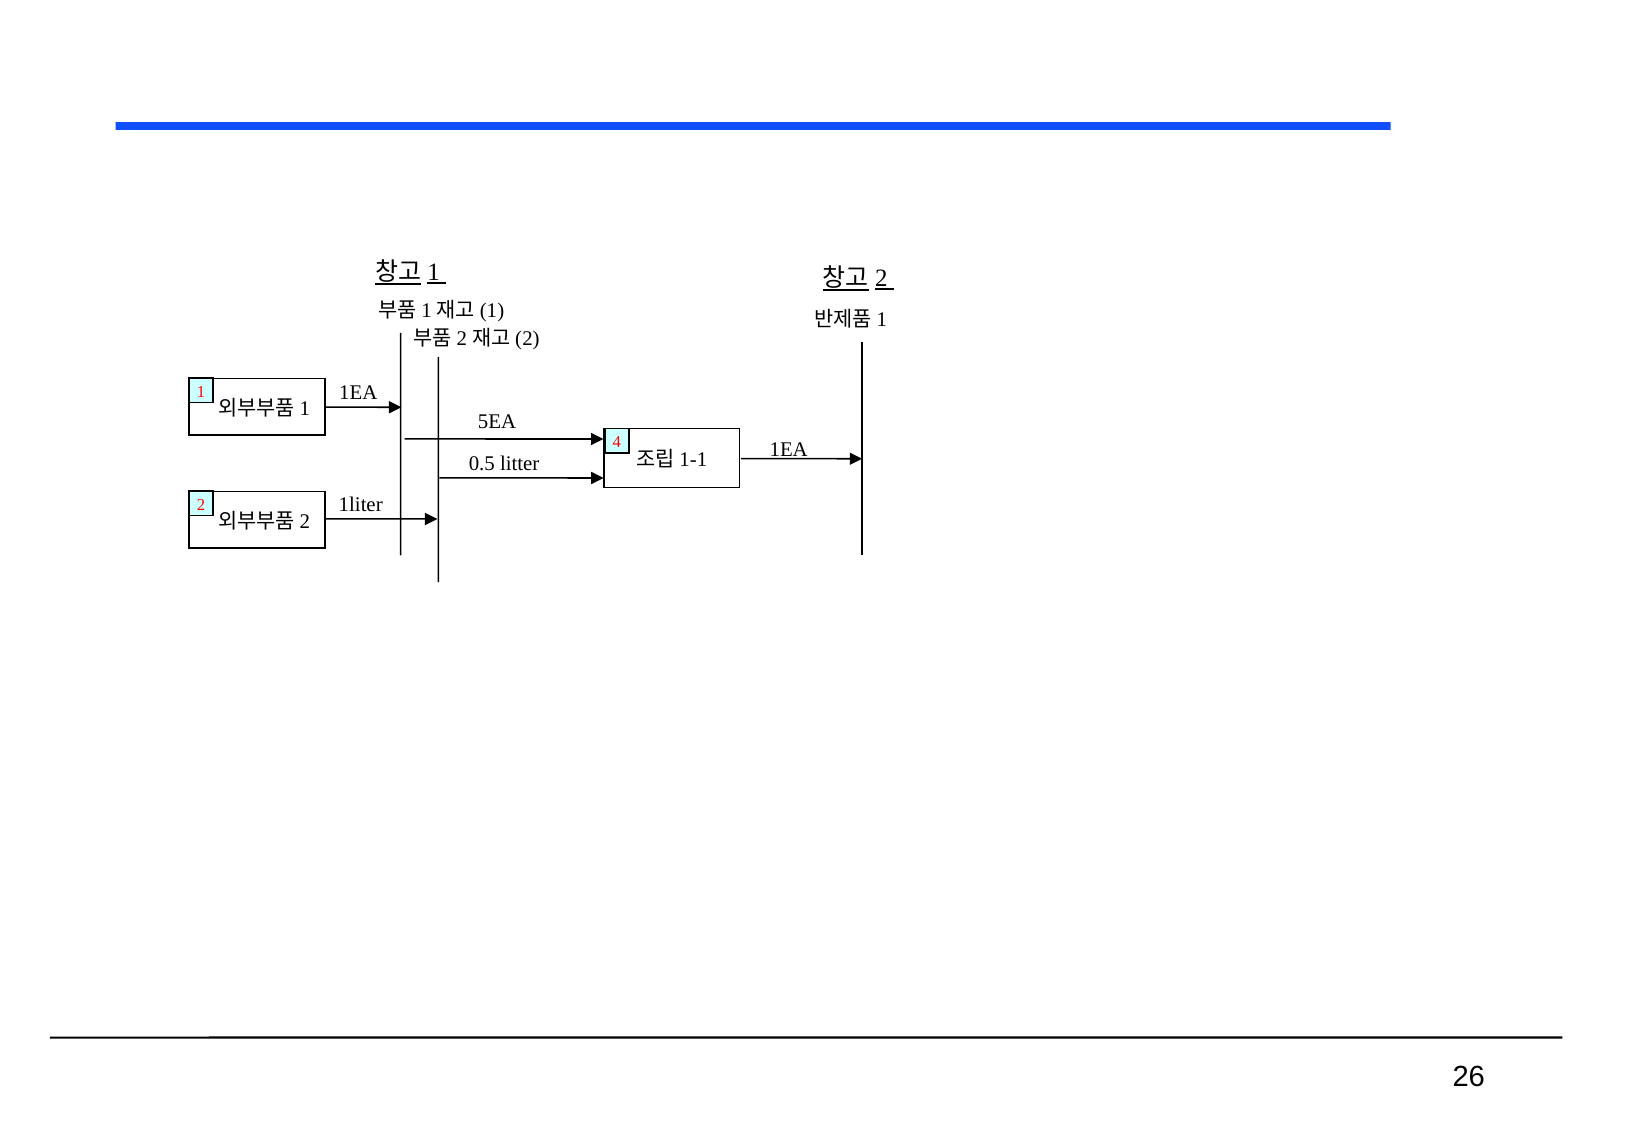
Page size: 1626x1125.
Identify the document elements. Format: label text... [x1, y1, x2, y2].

text_box 조립1-1 [603, 428, 740, 488]
text_box 4 [604, 428, 629, 454]
text_box 외부부품2 [189, 491, 325, 548]
text_box 1EA [324, 371, 393, 412]
slide_number 26 [1162, 1049, 1501, 1101]
text_box 1EA [754, 428, 862, 469]
text_box [574, 471, 603, 485]
text_box 0.5 litter [453, 442, 574, 483]
text_box [393, 403, 400, 412]
text_box 1liter [323, 482, 398, 518]
text_box 창고2 [808, 254, 909, 300]
text_box [401, 512, 438, 526]
text_box 부품1재고(1) [363, 289, 519, 329]
text_box 반제품1 [799, 298, 903, 339]
text_box 2 [189, 490, 214, 516]
text_box 1 [189, 378, 214, 403]
text_box 부품2재고(2) [399, 317, 555, 357]
text_box 창고1 [360, 248, 461, 294]
text_box 외부부품1 [189, 378, 325, 435]
text_box 5EA [463, 399, 583, 440]
text_box [583, 432, 603, 446]
